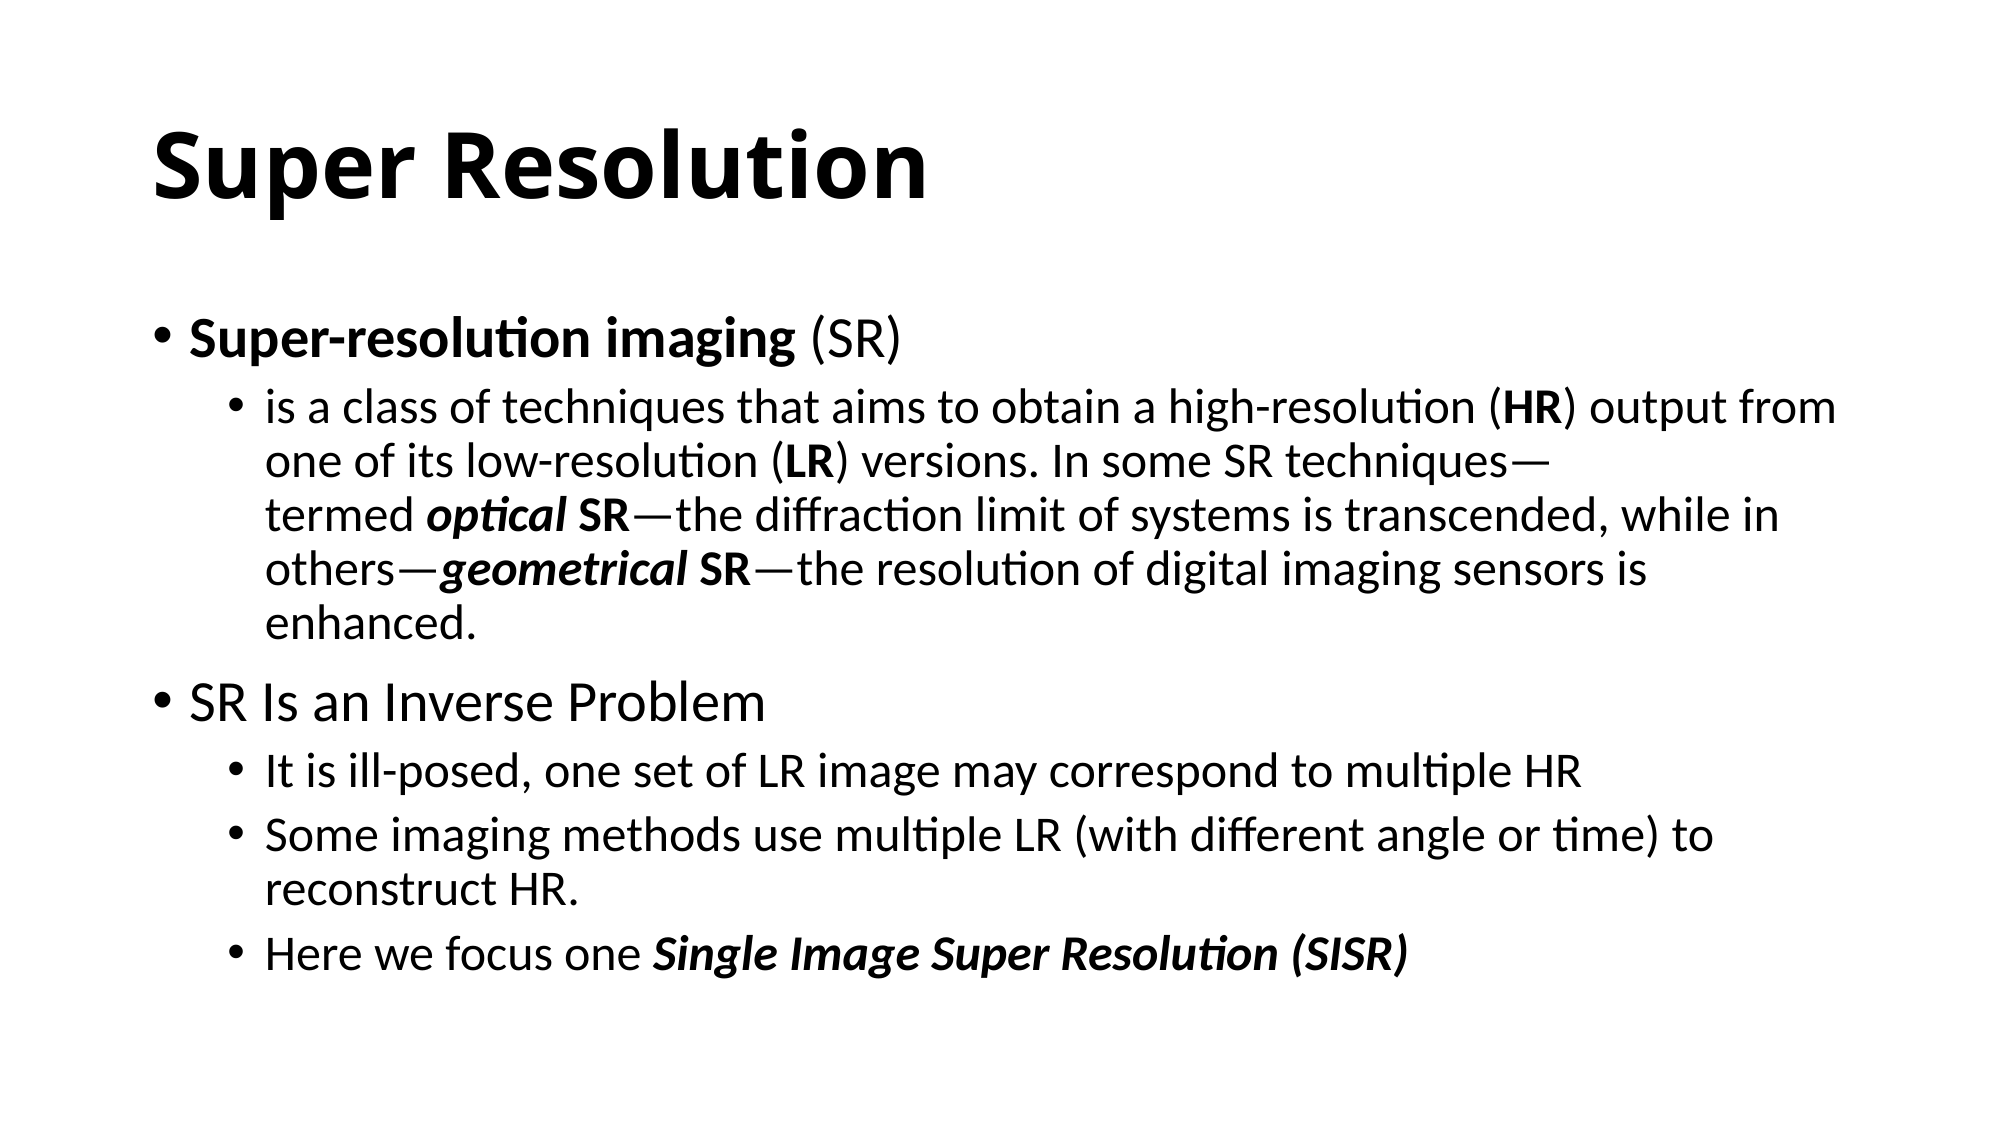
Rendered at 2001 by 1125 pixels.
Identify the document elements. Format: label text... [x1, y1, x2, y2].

title Super Resolution [137, 59, 1863, 278]
list Super-resolution imaging (SR) is a class of techniques that aims to obtain a high-resolution (HR) output from one of its low-resolution (LR) versions. In some SR techniques—termed optical SR—the diffraction limit of systems is transcended, while in others—geometrical SR—the resolution of digital imaging sensors is enhanced. SR Is an Inverse Problem It is ill-posed, one set of LR image may correspond to multiple HR Some imaging methods use multiple LR (with different angle or time) to reconstruct HR. Here we focus one Single Image Super Resolution (SISR) [137, 299, 1863, 1014]
